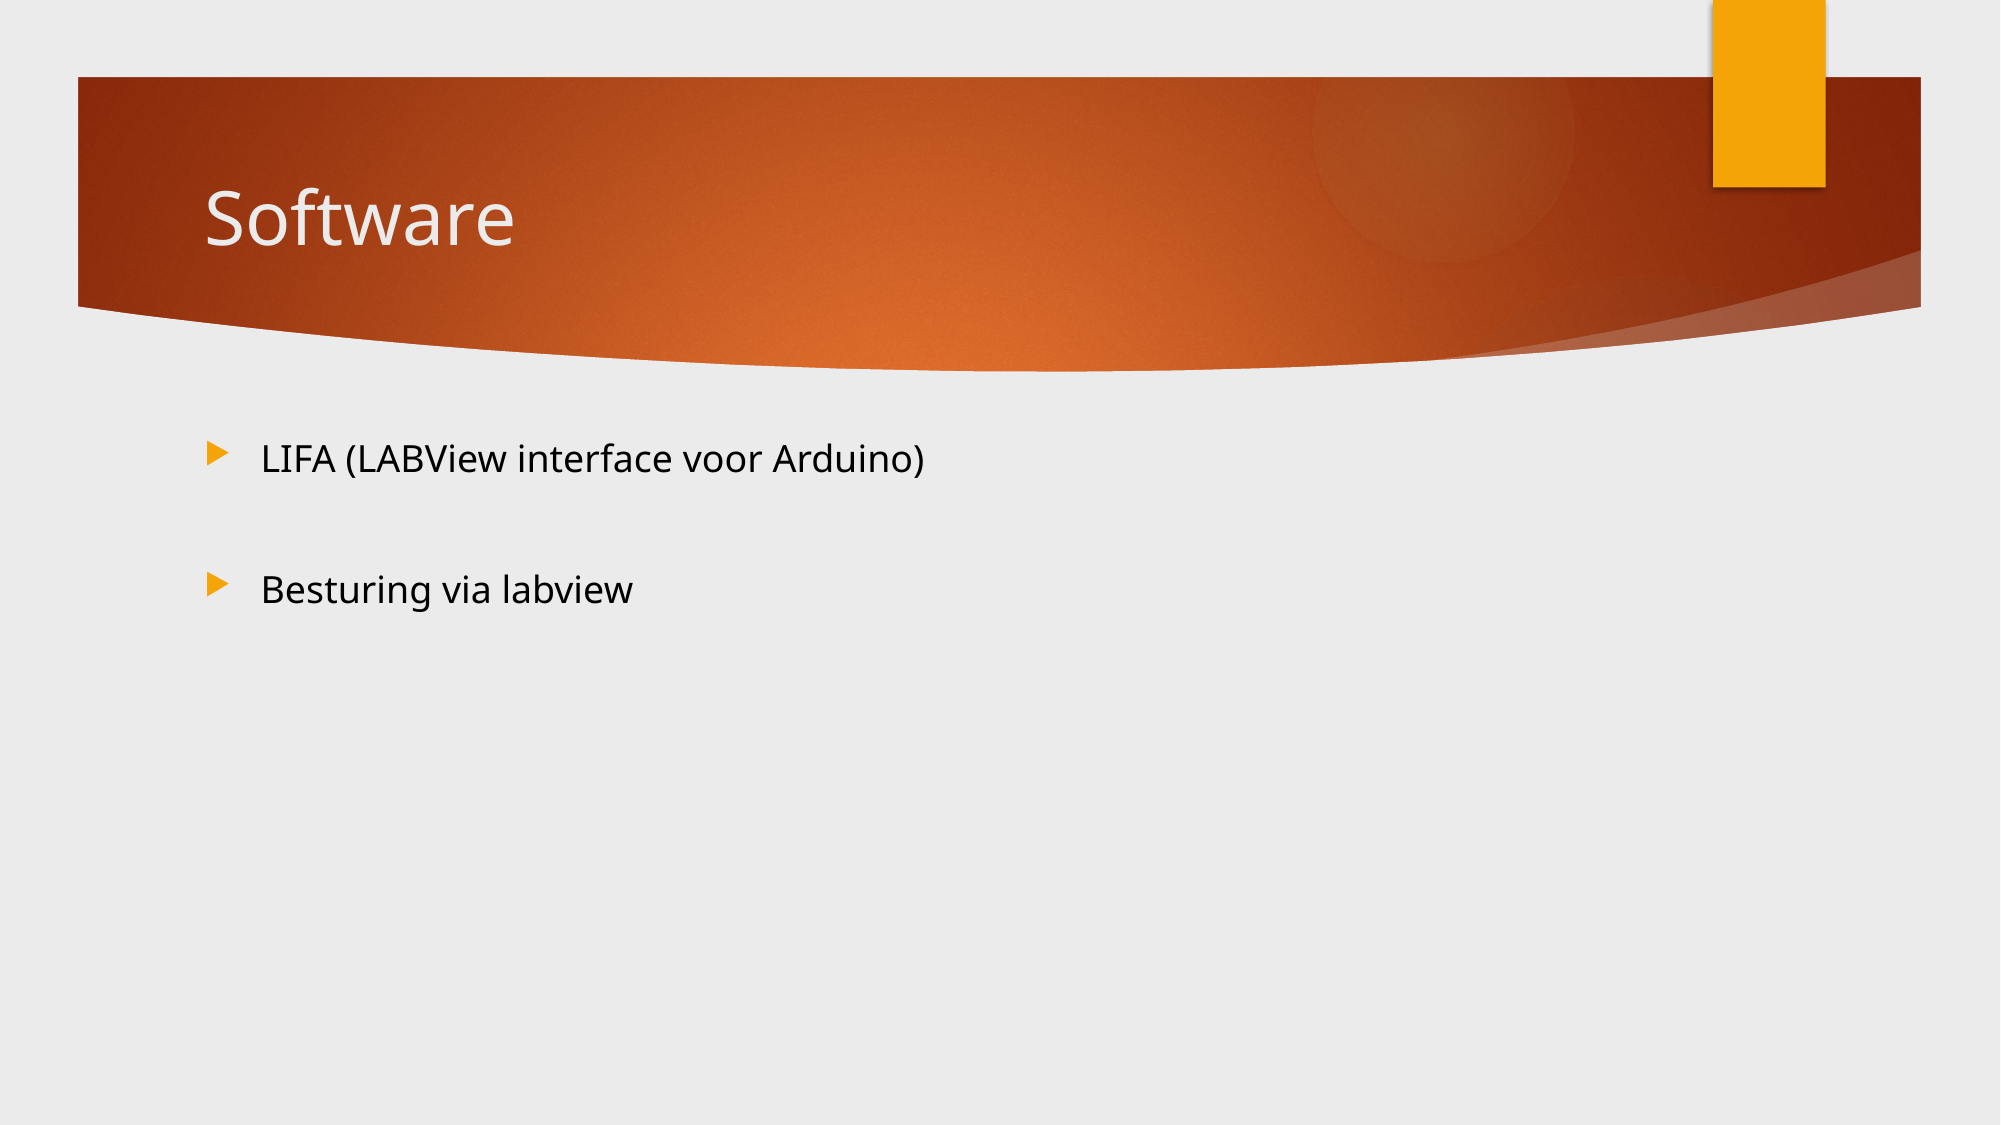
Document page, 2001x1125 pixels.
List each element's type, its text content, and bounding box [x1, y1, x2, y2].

title Software [189, 155, 1627, 275]
list LIFA (LABView interface voor Arduino) Besturing via labview [189, 427, 1627, 988]
